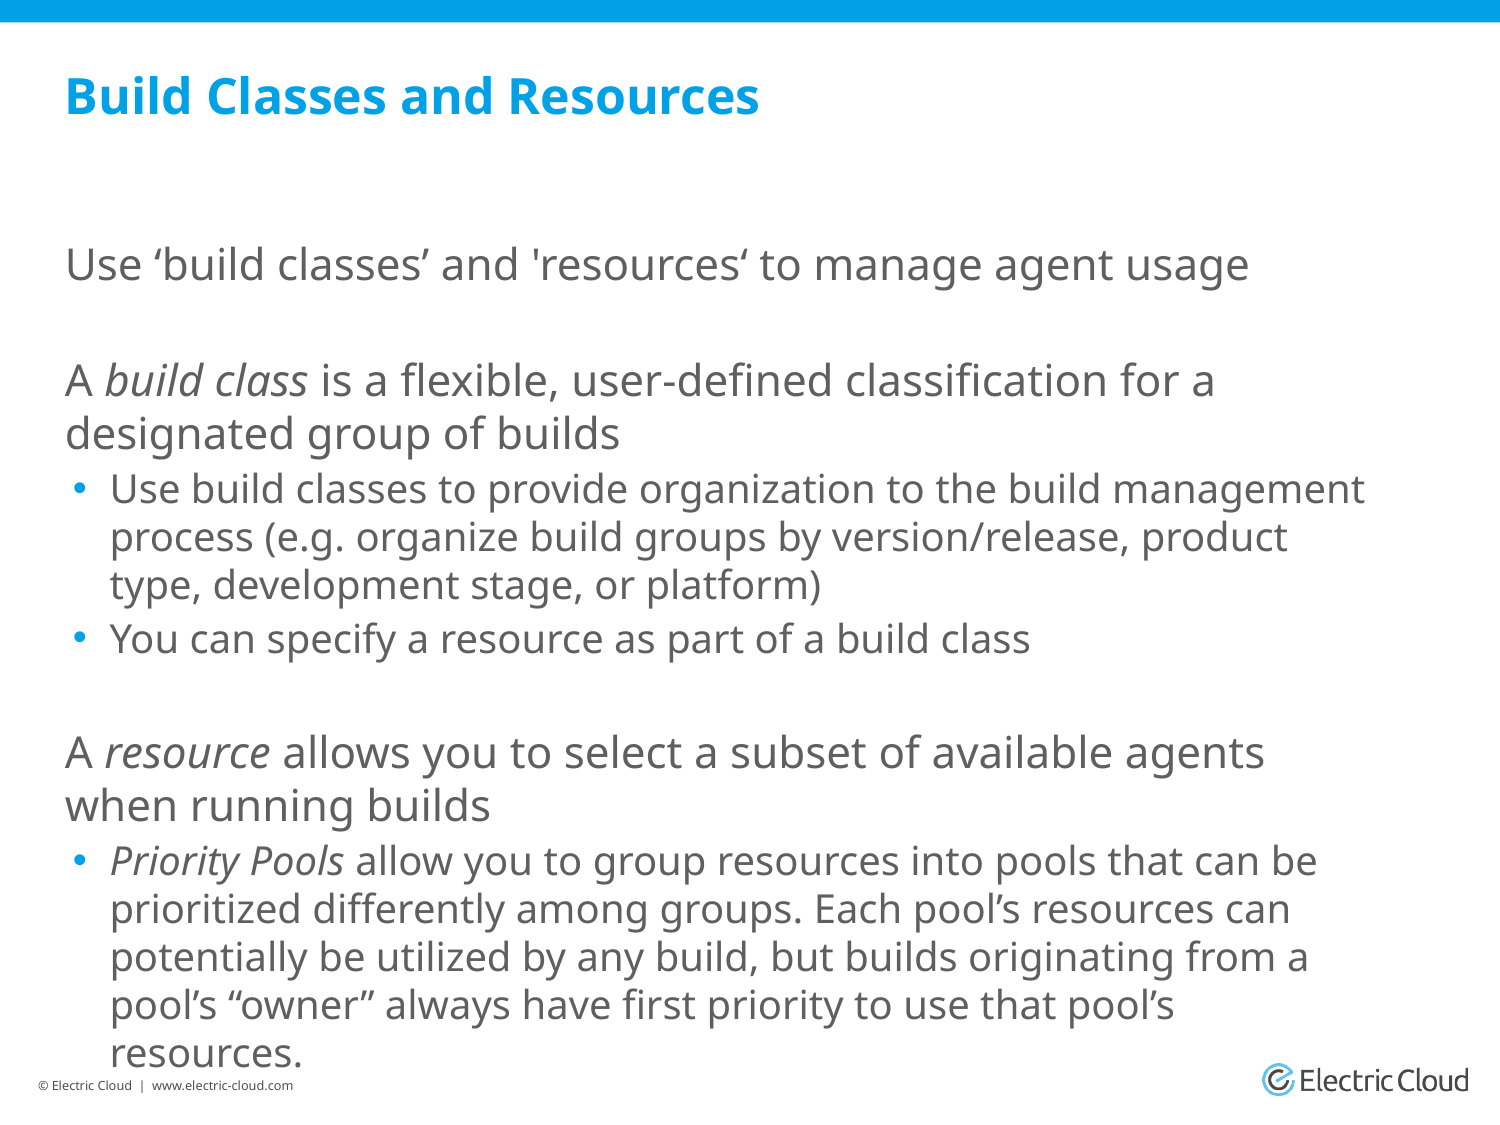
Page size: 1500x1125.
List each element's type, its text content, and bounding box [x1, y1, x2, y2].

list Use ‘build classes’ and 'resources‘ to manage agent usage A build class is a flexible, user-defined classification for a designated group of builds Use build classes to provide organization to the build management process (e.g. organize build groups by version/release, product type, development stage, or platform) You can specify a resource as part of a build class A resource allows you to select a subset of available agents when running builds Priority Pools allow you to group resources into pools that can be prioritized differently among groups. Each pool’s resources can potentially be utilized by any build, but builds originating from a pool’s “owner” always have first priority to use that pool’s resources. [50, 229, 1385, 1088]
title Build Classes and Resources [50, 56, 1385, 158]
picture [1262, 1063, 1468, 1096]
